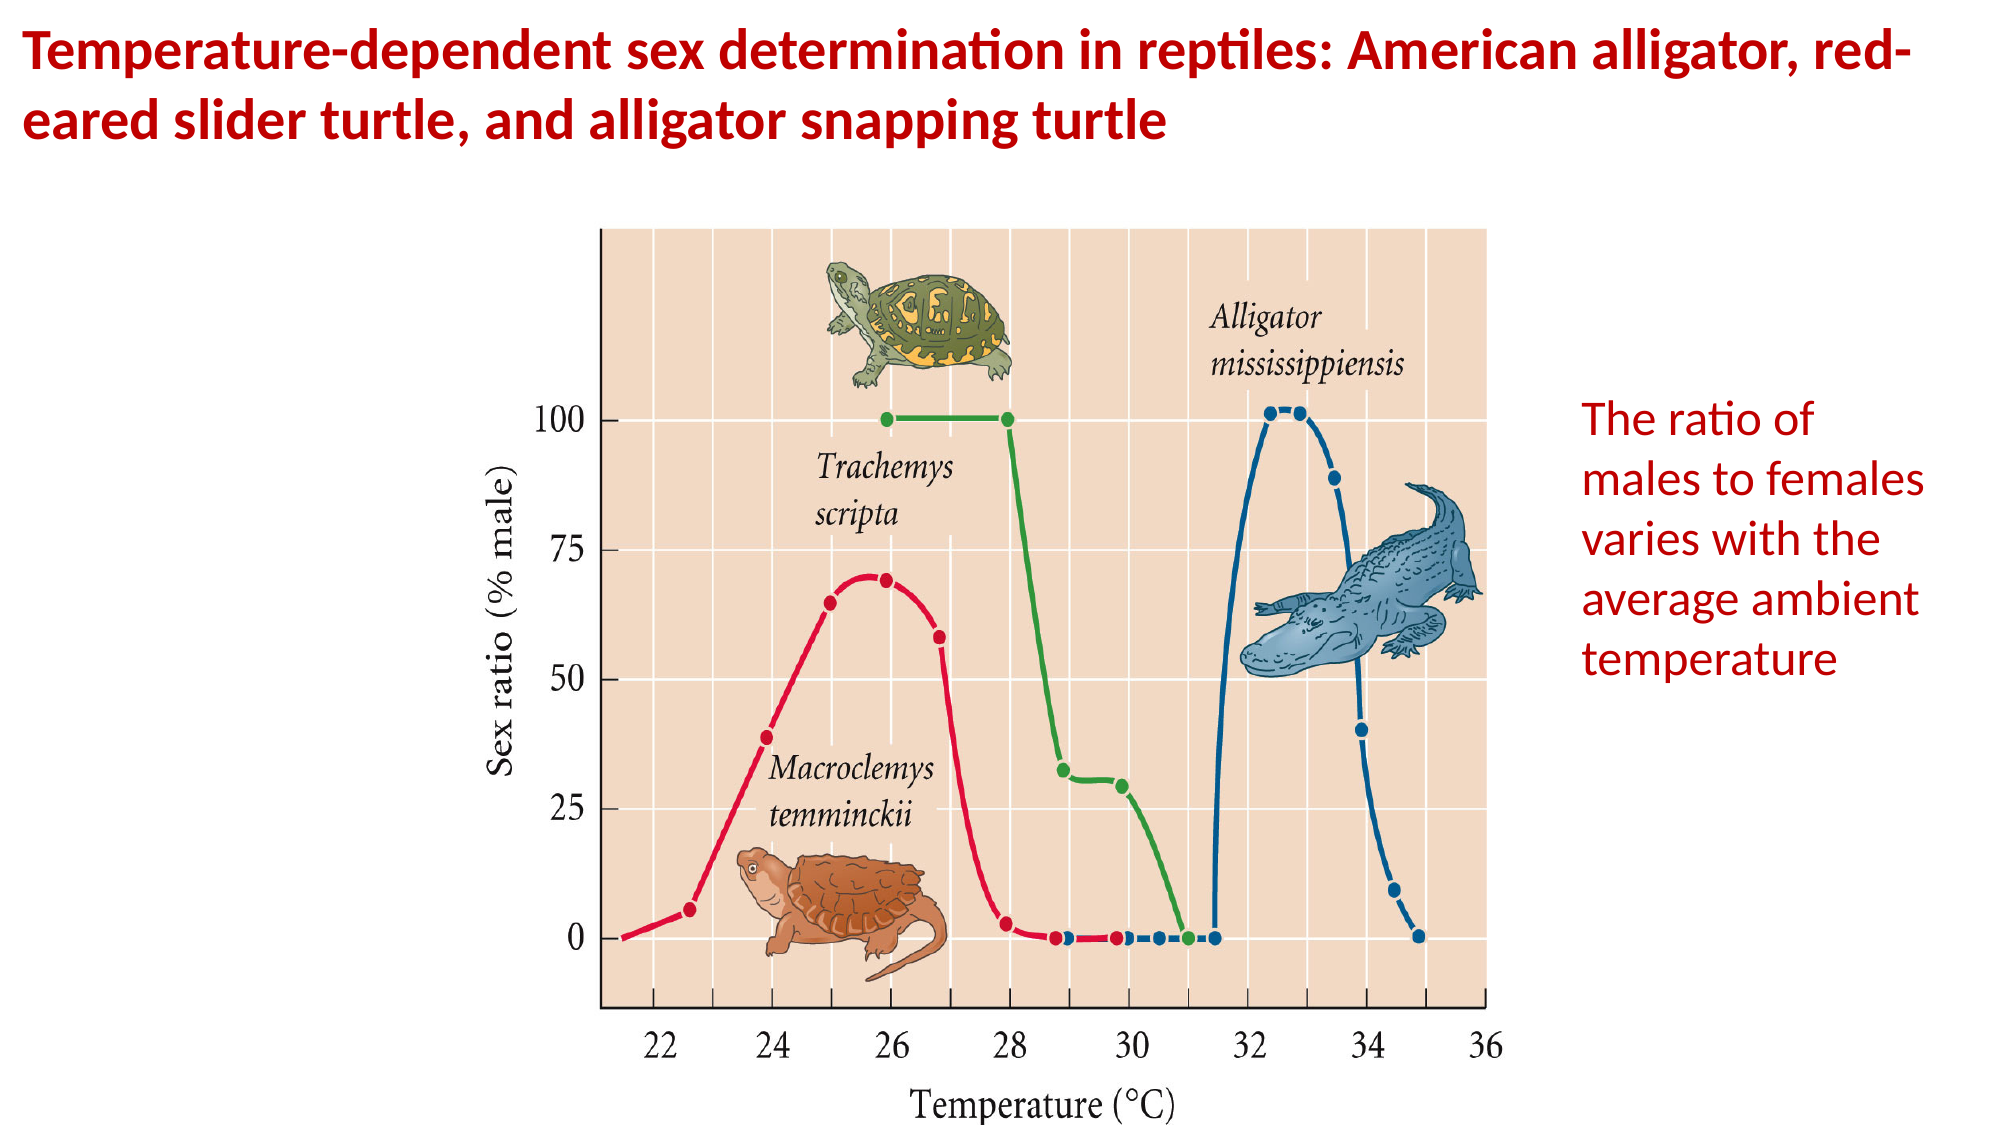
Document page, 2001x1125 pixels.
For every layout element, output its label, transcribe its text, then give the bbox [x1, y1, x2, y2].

title Temperature-dependent sex determination in reptiles: American alligator, red-eared slider turtle, and alligator snapping turtle [0, 0, 1954, 168]
text_box The ratio of males to females varies with the average ambient temperature [1566, 377, 1954, 696]
picture [476, 221, 1509, 1125]
